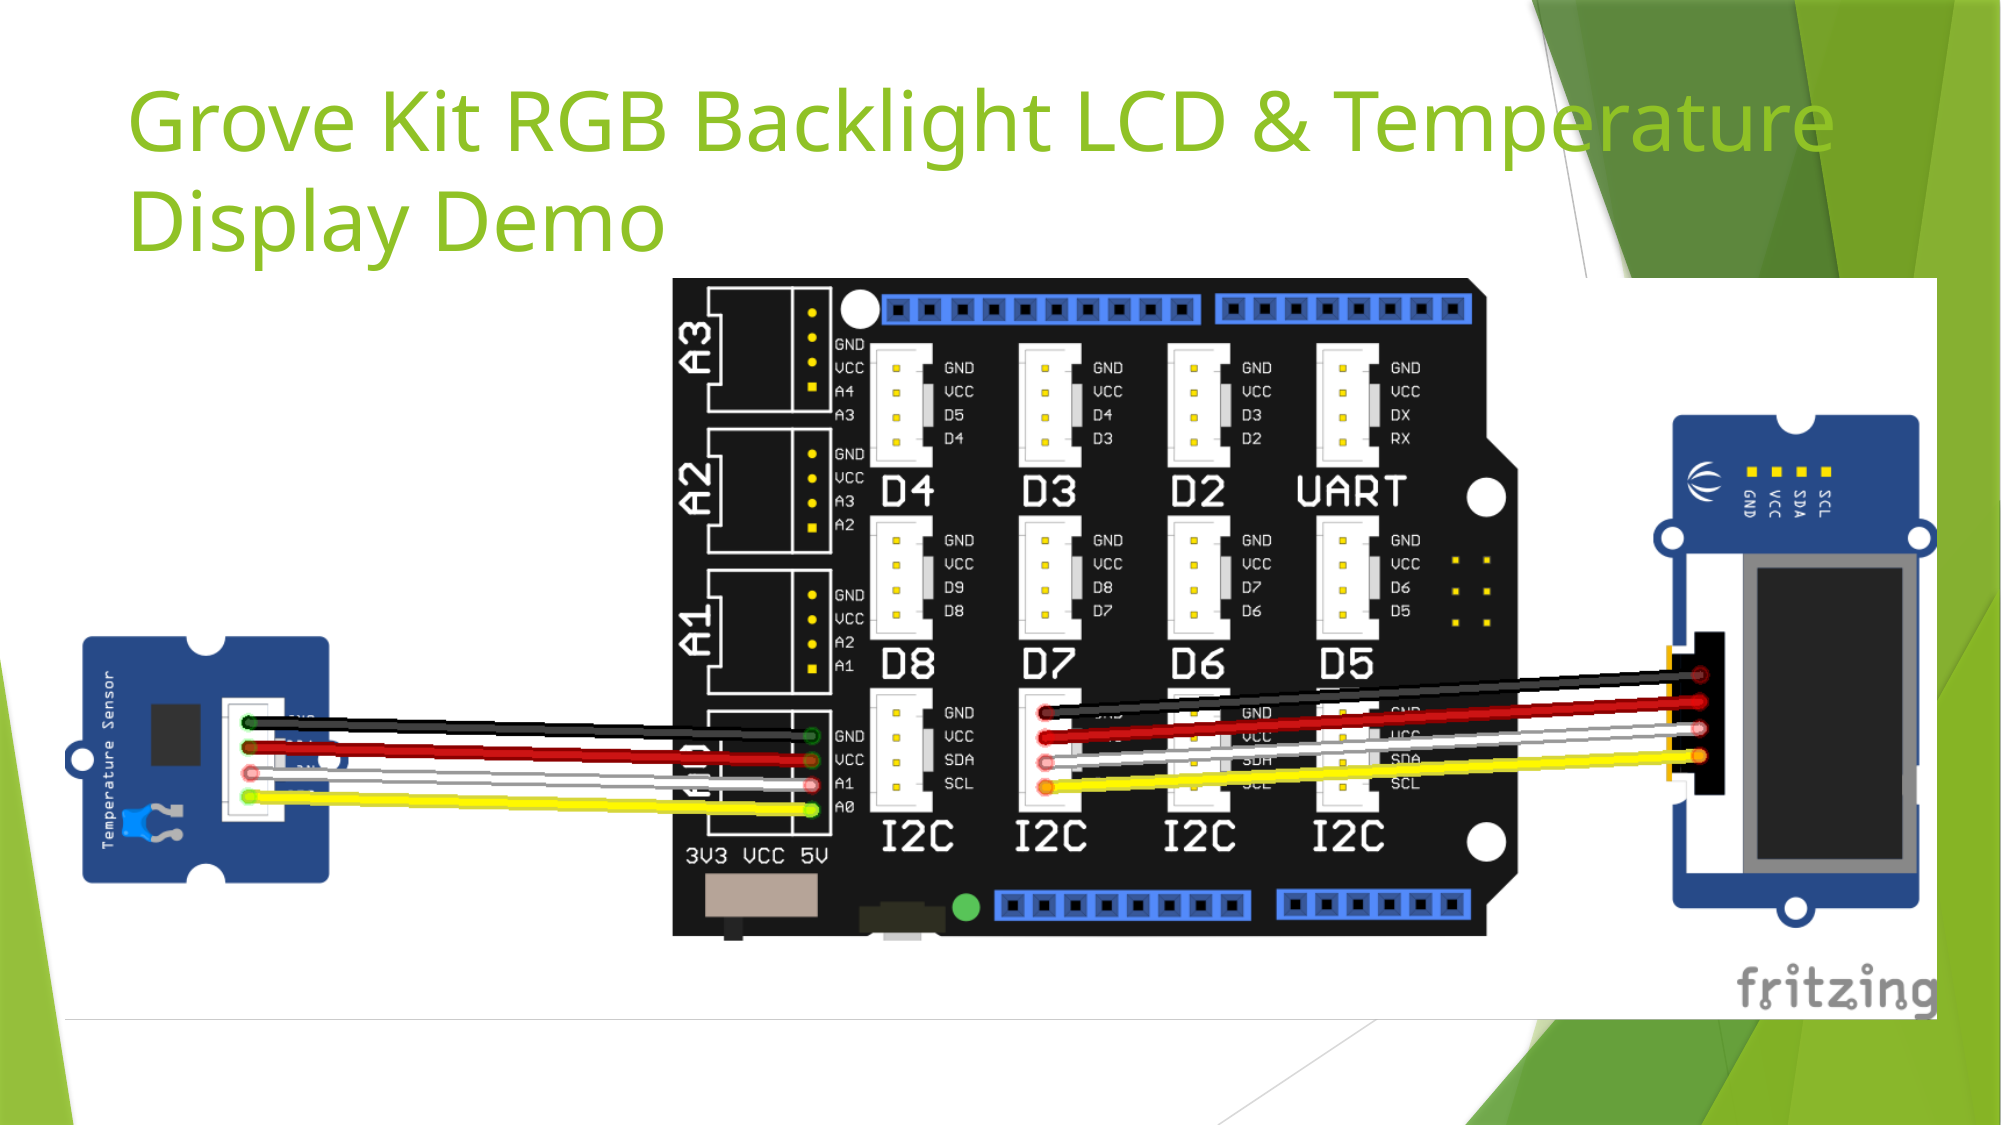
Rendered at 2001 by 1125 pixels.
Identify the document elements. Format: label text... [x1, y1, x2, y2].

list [65, 277, 1937, 1021]
title Grove Kit RGB Backlight LCD & Temperature Display Demo [111, 60, 1870, 277]
